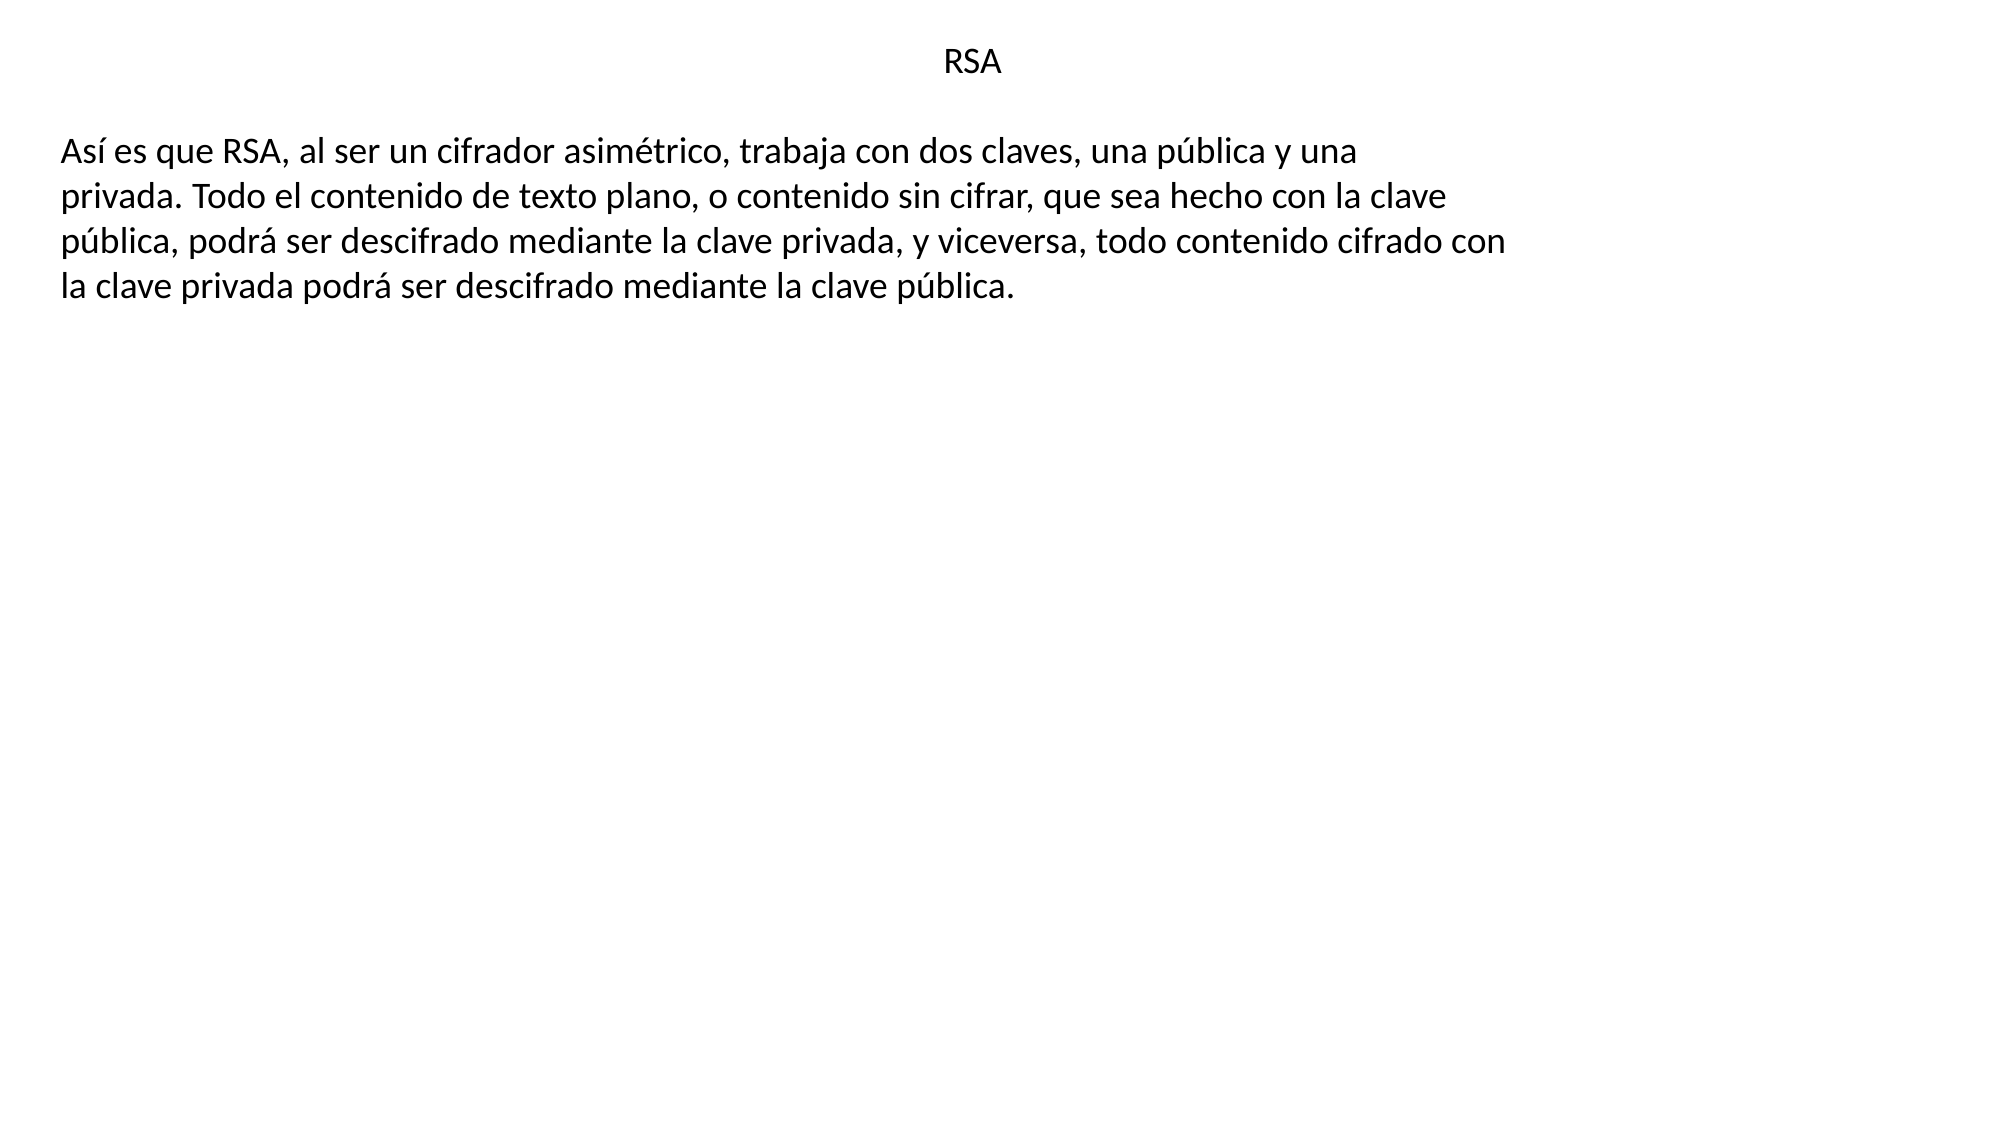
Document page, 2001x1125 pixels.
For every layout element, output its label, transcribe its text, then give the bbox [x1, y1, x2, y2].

text_box RSA Así es que RSA, al ser un cifrador asimétrico, trabaja con dos claves, una pública y una privada. Todo el contenido de texto plano, o contenido sin cifrar, que sea hecho con la clave pública, podrá ser descifrado mediante la clave privada, y viceversa, todo contenido cifrado con la clave privada podrá ser descifrado mediante la clave pública. [45, 29, 1900, 314]
